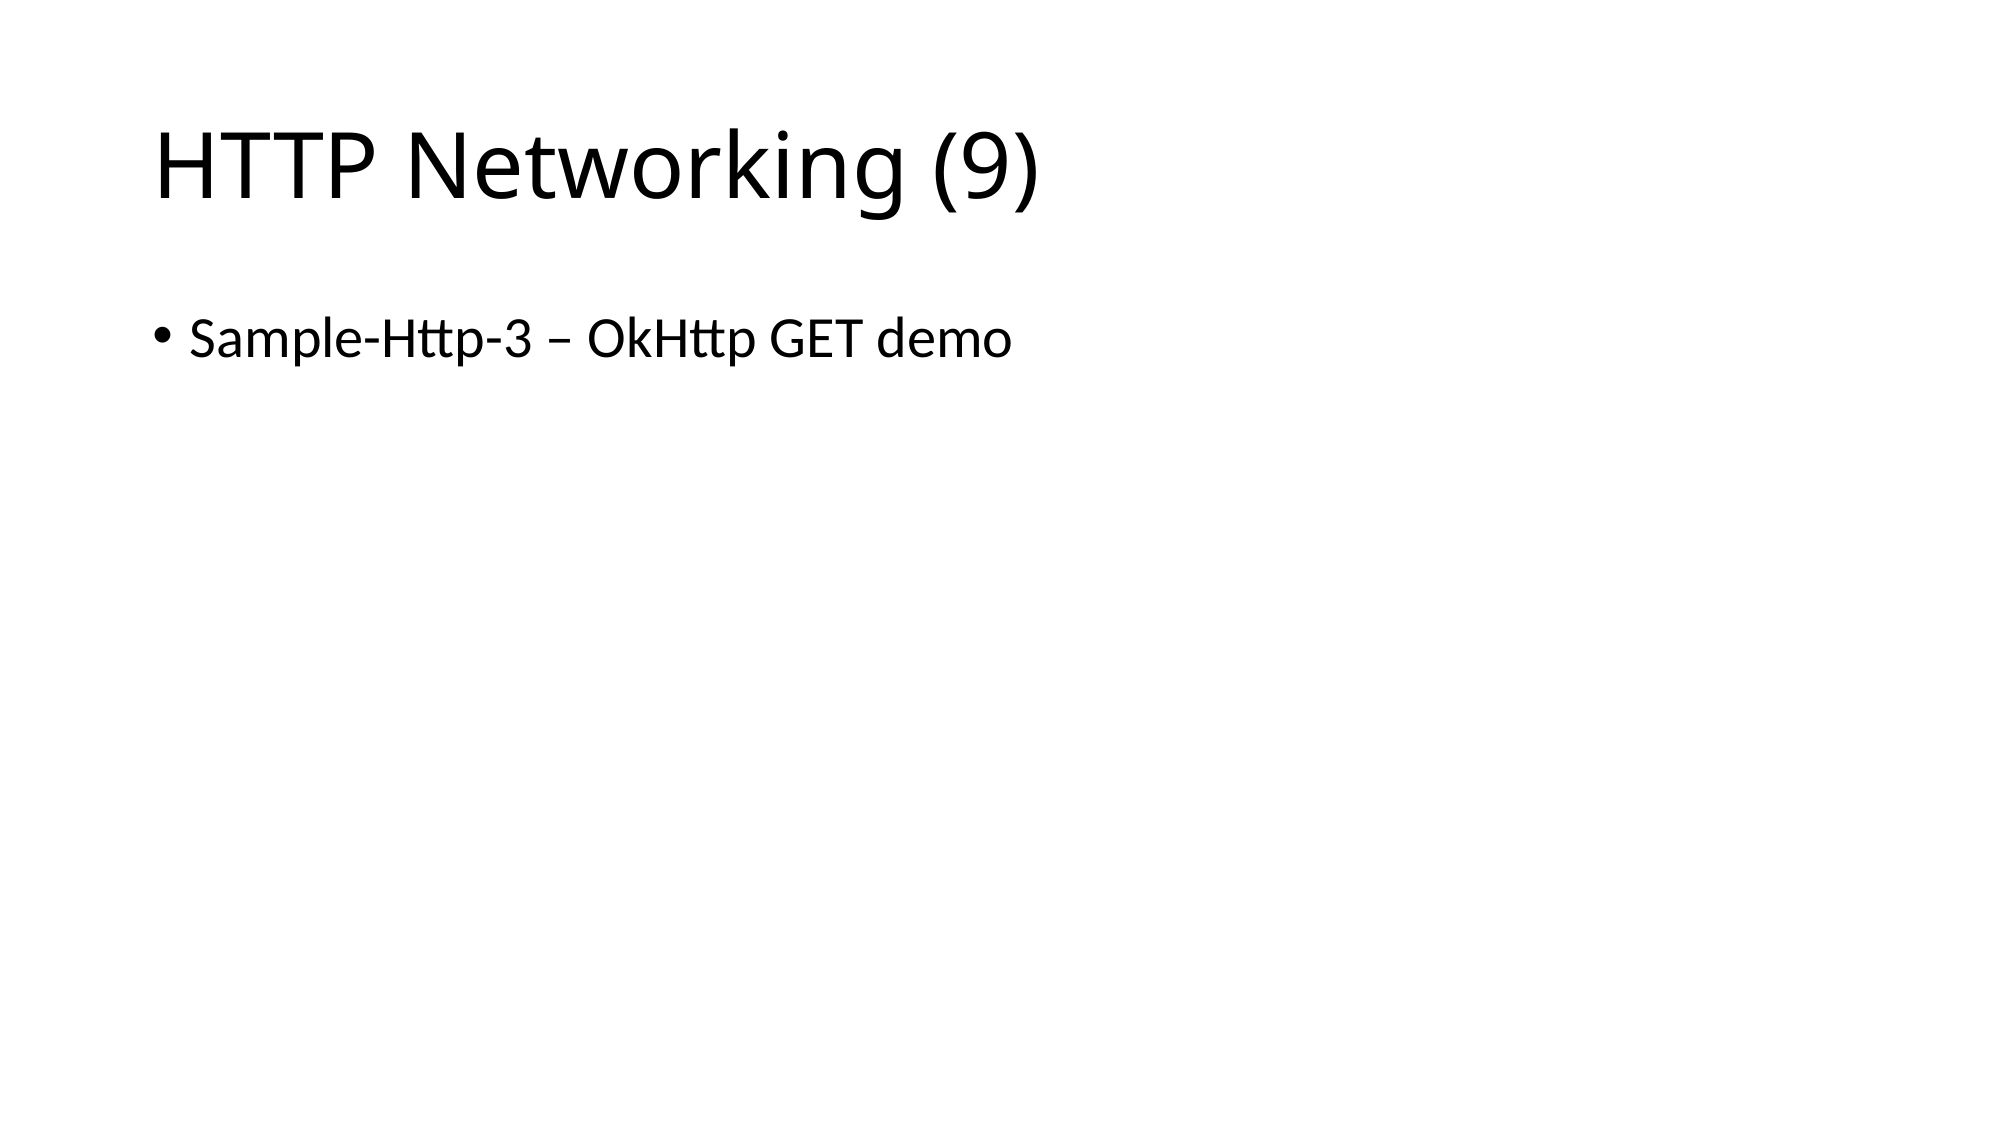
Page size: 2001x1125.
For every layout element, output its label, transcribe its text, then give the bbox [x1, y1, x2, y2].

list Sample-Http-3 – OkHttp GET demo [137, 299, 1863, 1014]
title HTTP Networking (9) [137, 59, 1863, 278]
